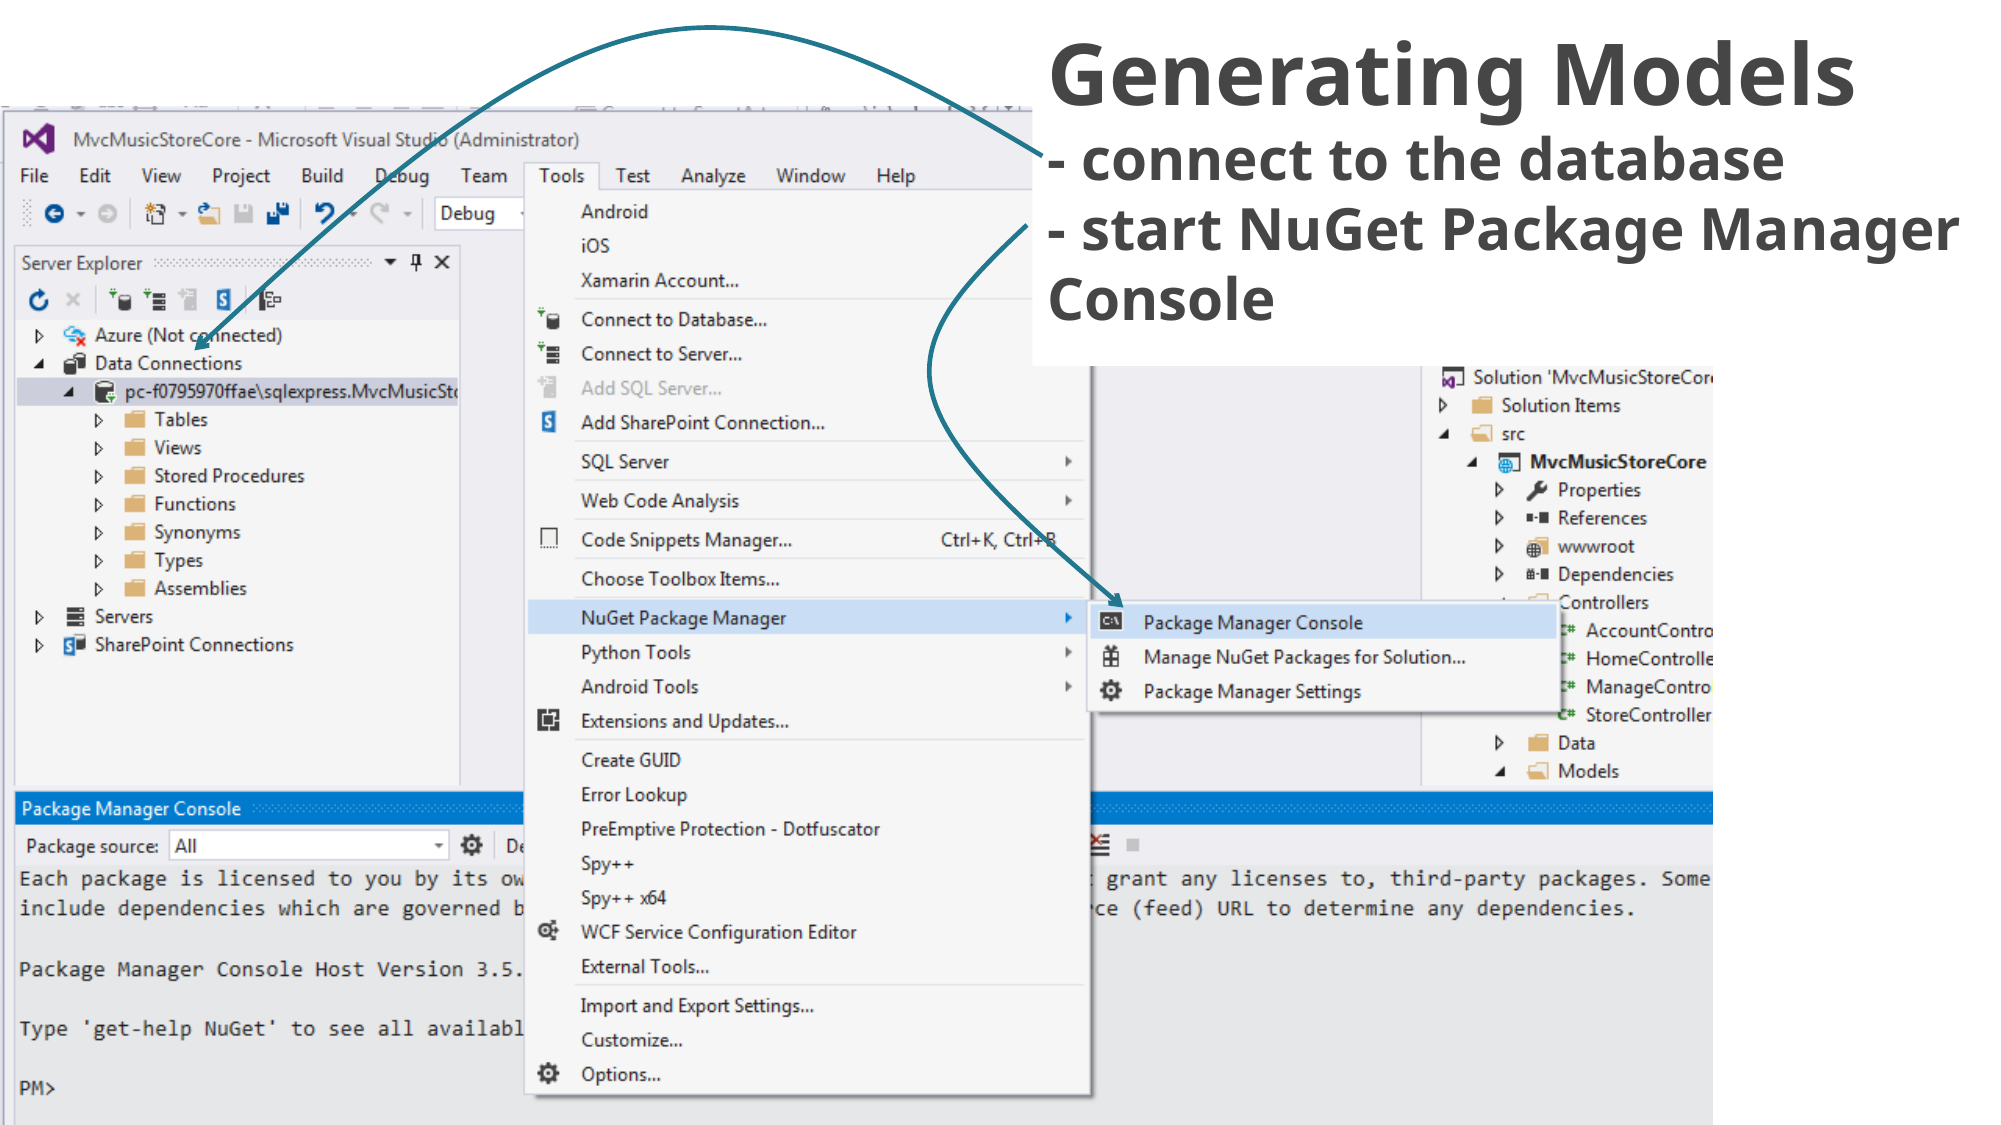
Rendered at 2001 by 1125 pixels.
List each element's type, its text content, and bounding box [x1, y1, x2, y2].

title Generating Models - connect to the database - start NuGet Package Manager Console [1032, 12, 2000, 366]
picture [0, 105, 1713, 1125]
text_box [479, 23, 964, 105]
